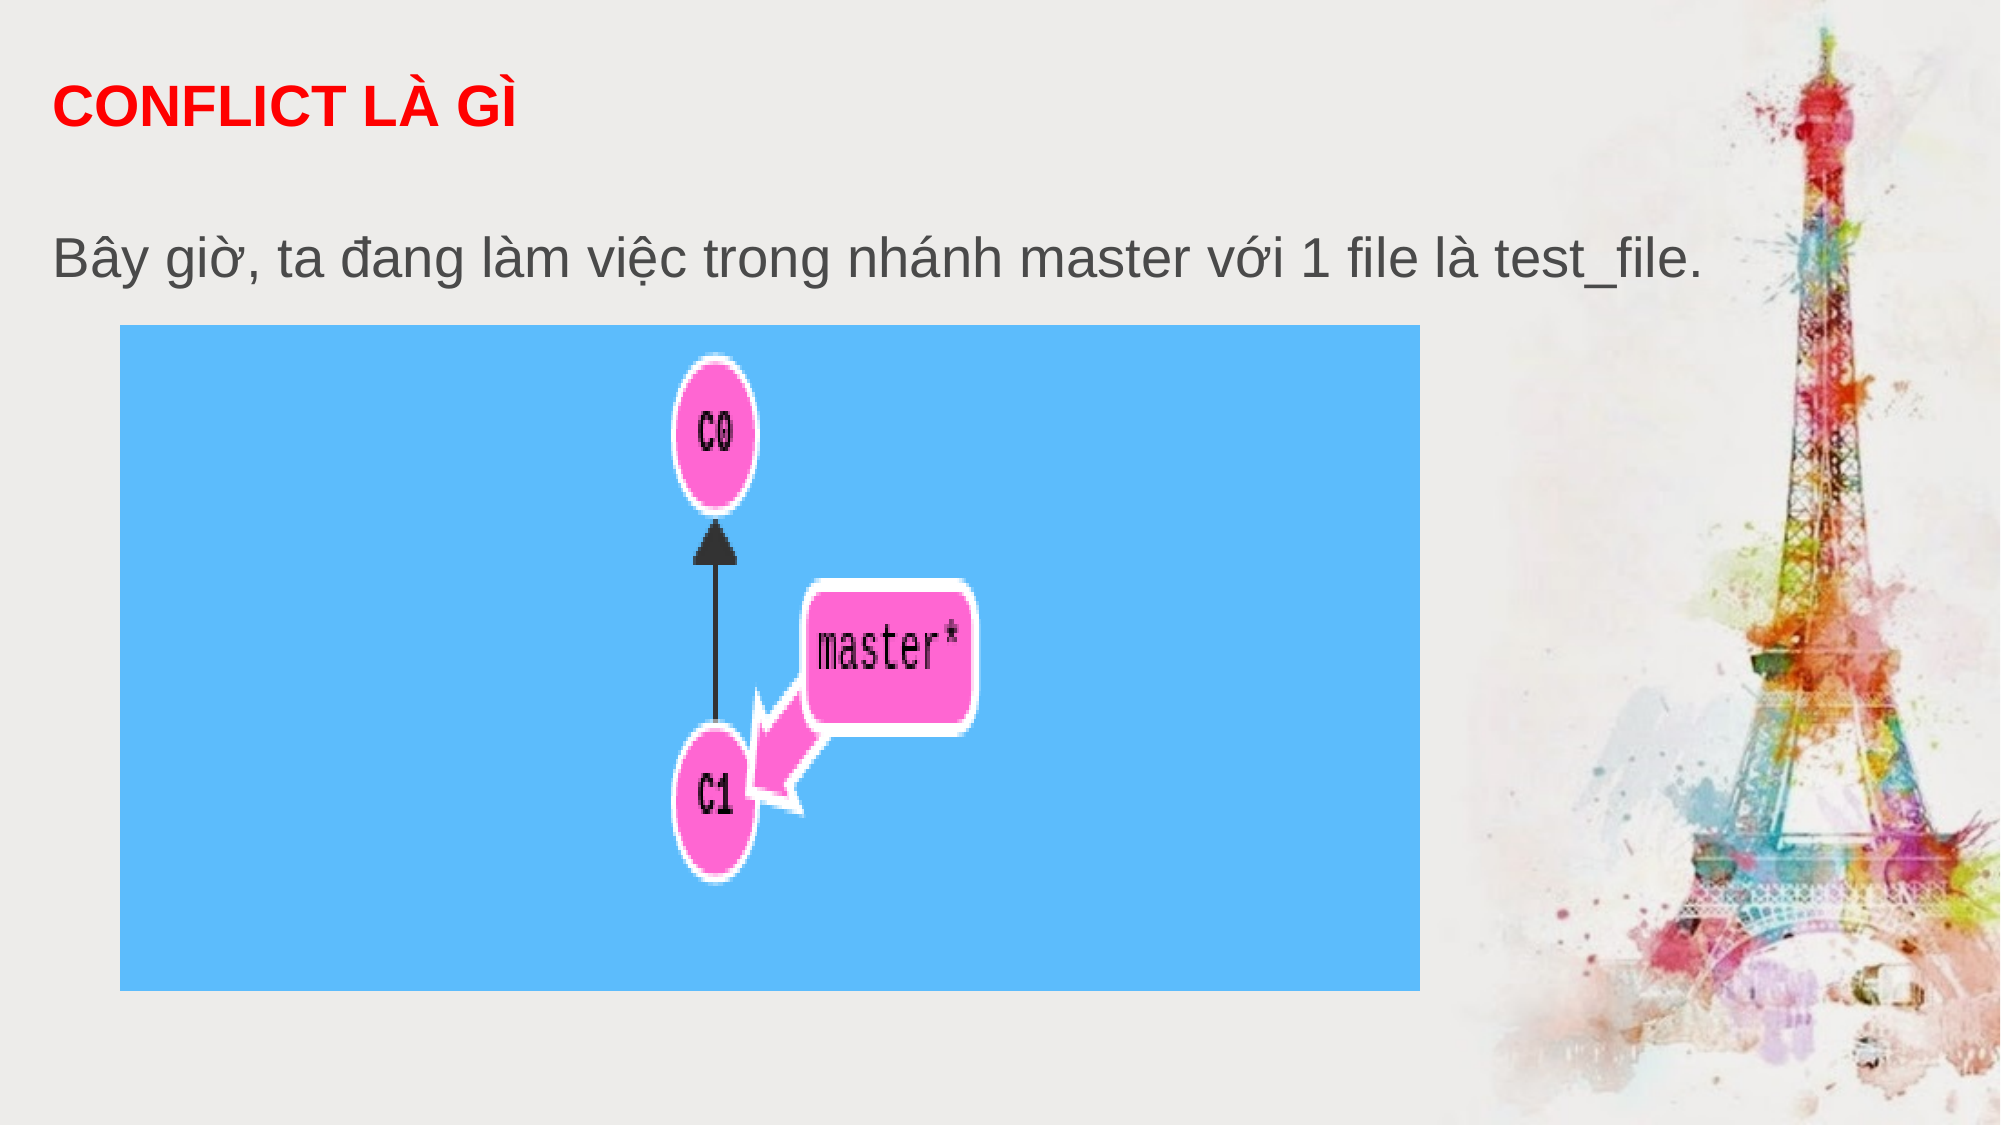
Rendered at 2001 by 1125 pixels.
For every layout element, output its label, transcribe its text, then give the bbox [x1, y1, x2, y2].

picture [0, 0, 2001, 1125]
text_box CONFLICT LÀ GÌ [37, 0, 827, 217]
text_box Bây giờ, ta đang làm việc trong nhánh master với 1 file là test_file. [37, 179, 1926, 296]
